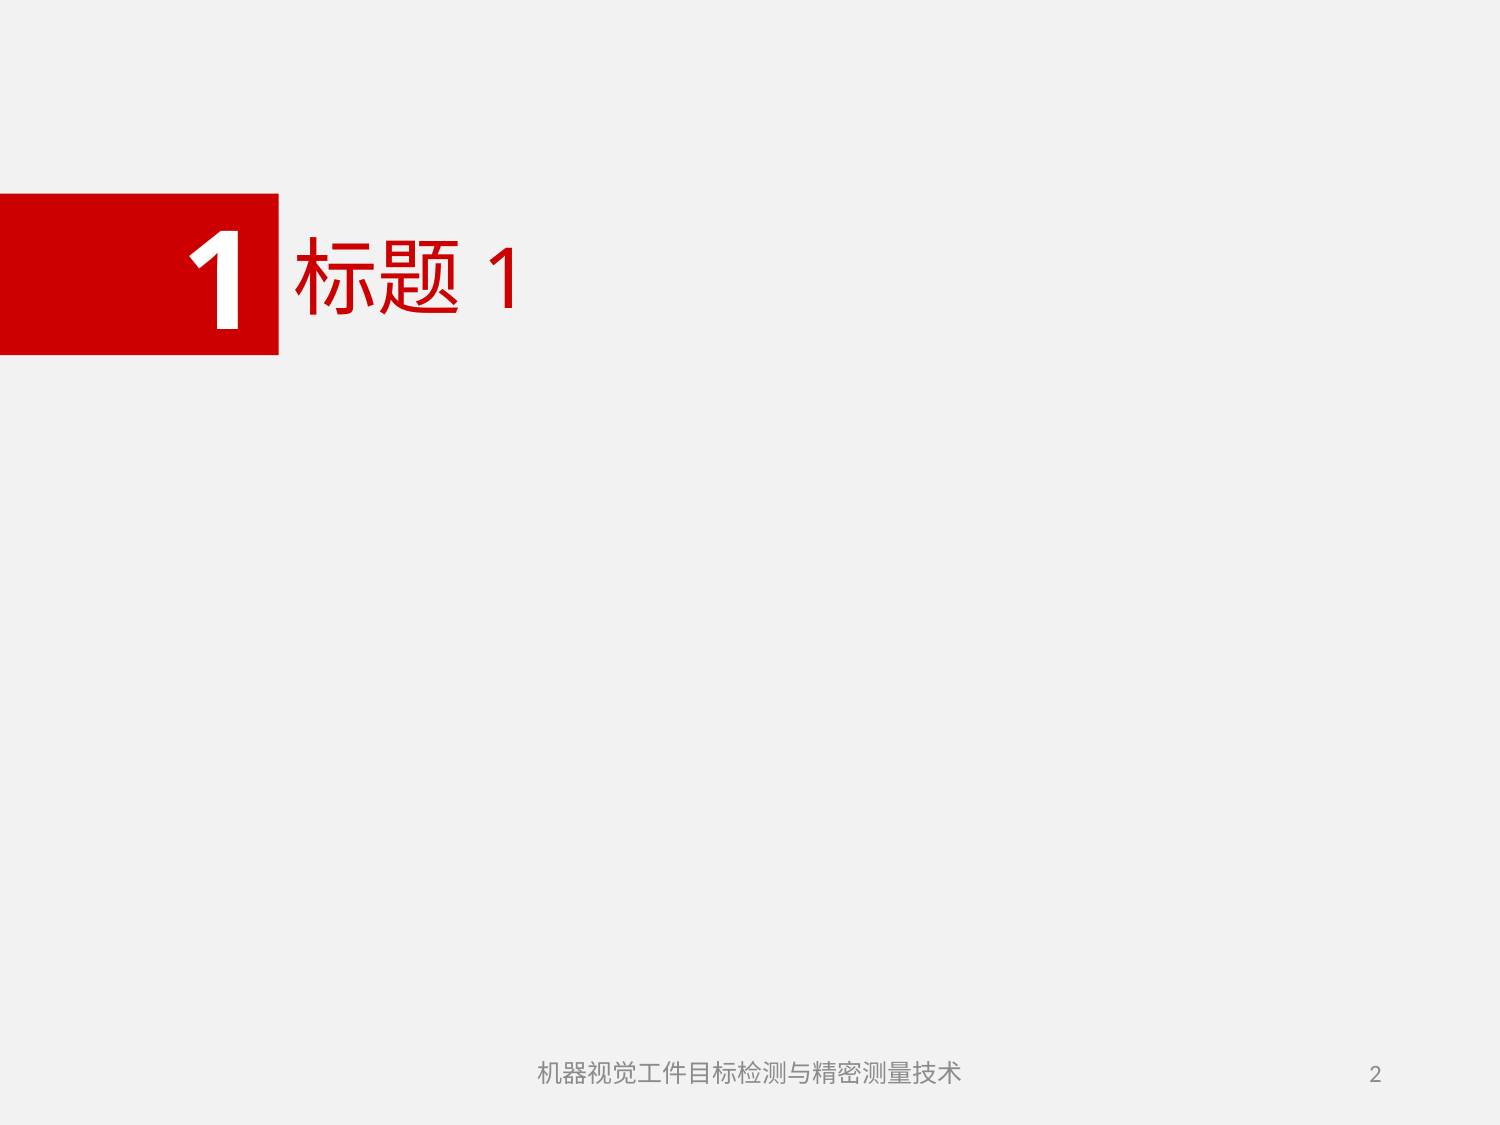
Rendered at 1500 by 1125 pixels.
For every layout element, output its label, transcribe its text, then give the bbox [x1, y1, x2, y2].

text_box [0, 192, 166, 356]
slide_number 2 [1059, 1042, 1397, 1103]
footer 机器视觉工件目标检测与精密测量技术 [496, 1042, 1004, 1103]
text_box 1 [166, 184, 327, 365]
text_box 标题1 [327, 216, 688, 333]
